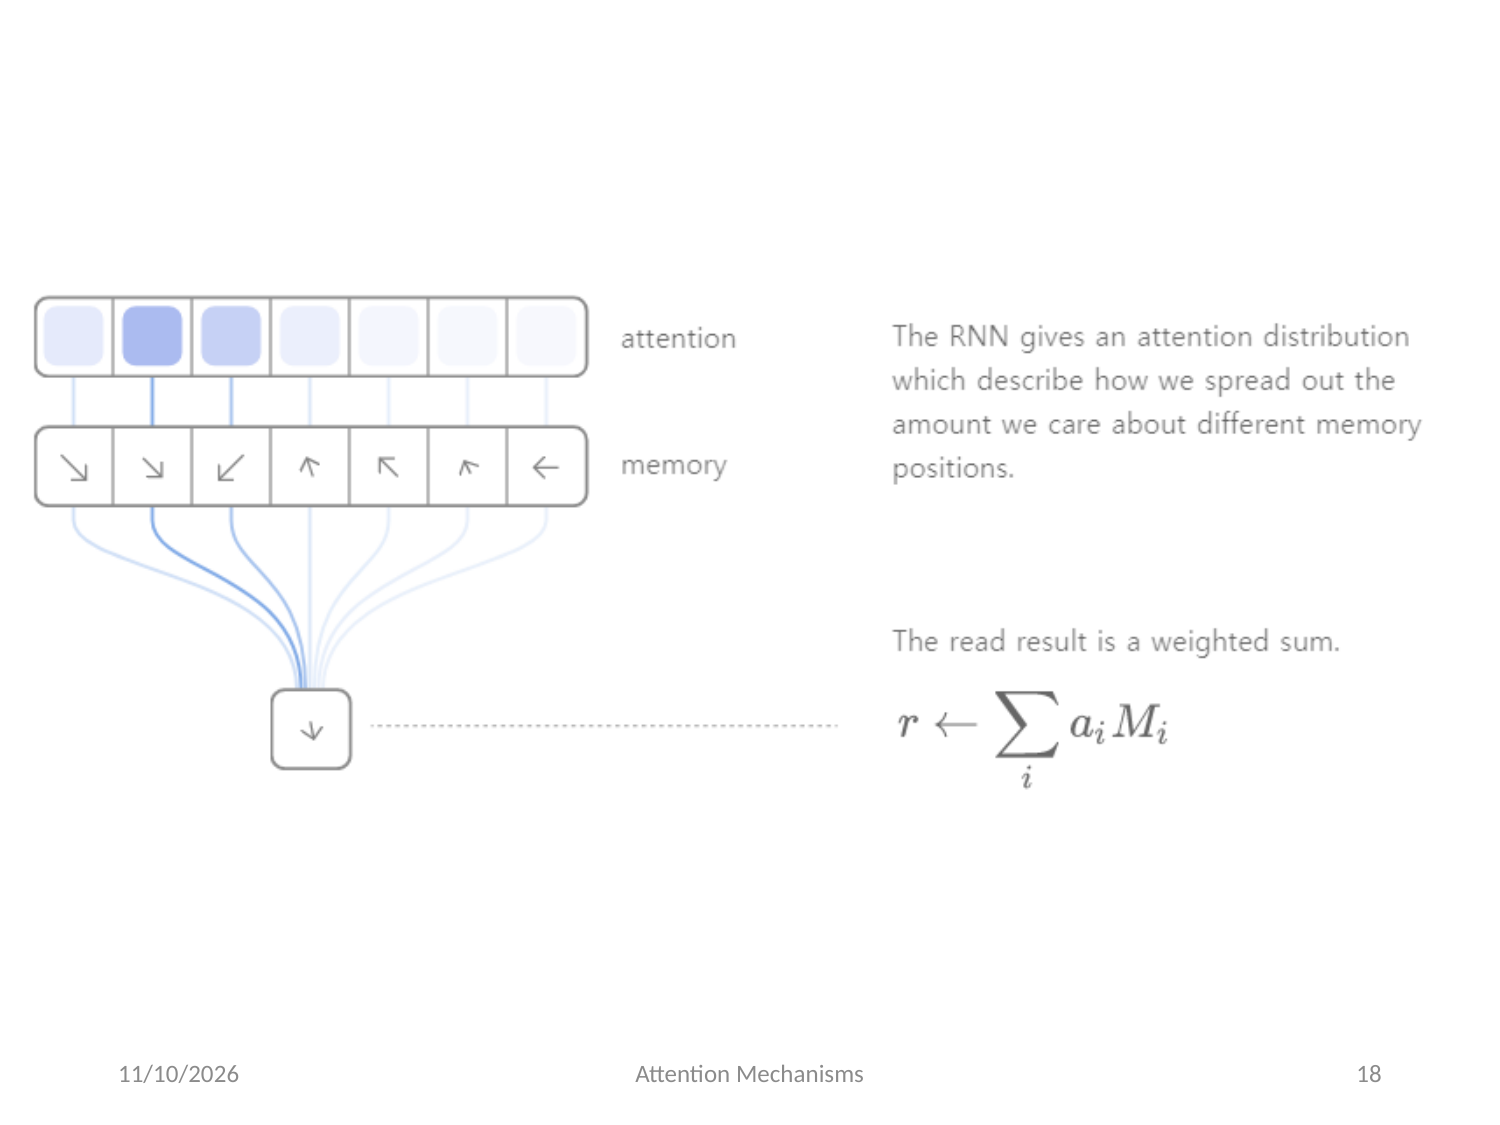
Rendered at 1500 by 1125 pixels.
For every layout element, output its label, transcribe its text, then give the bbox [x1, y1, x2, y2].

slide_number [103, 1042, 441, 1103]
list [10, 229, 1479, 916]
footer Attention Mechanisms [496, 1042, 1004, 1103]
slide_number 18 [1059, 1042, 1397, 1103]
